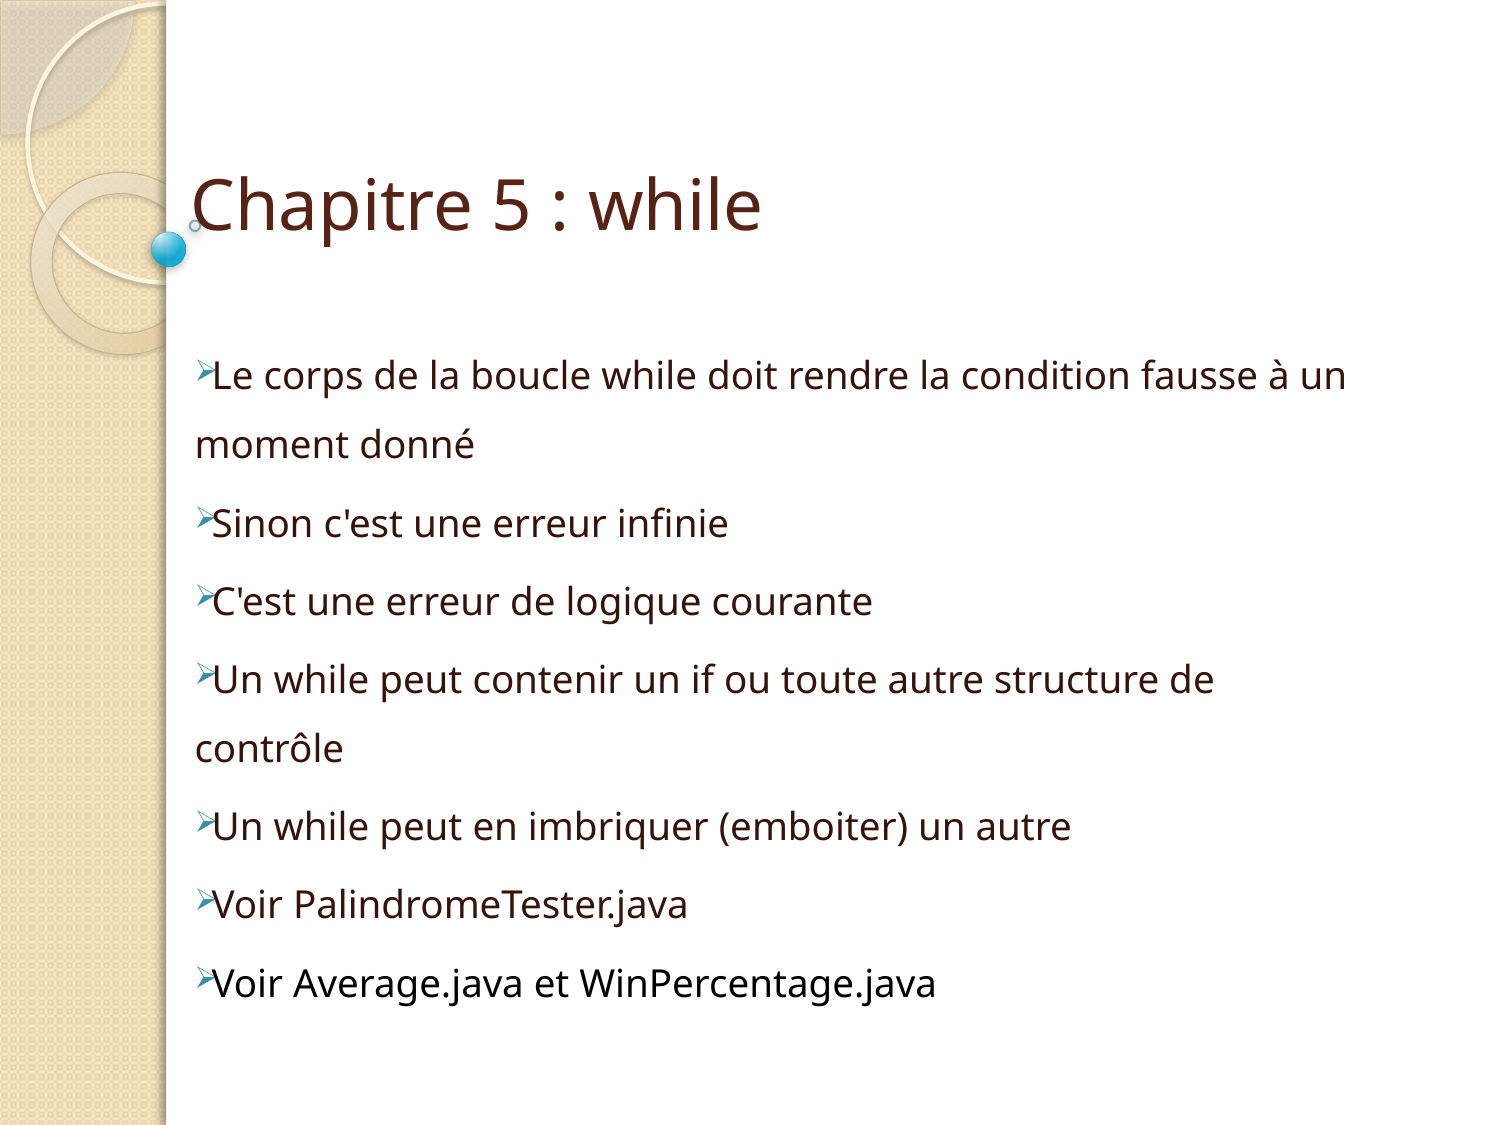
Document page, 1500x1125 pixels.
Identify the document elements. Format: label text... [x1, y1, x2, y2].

subtitle Le corps de la boucle while doit rendre la condition fausse à un moment donné Sinon c'est une erreur infinie C'est une erreur de logique courante Un while peut contenir un if ou toute autre structure de contrôle Un while peut en imbriquer (emboiter) un autre Voir PalindromeTester.java Voir Average.java et WinPercentage.java [175, 328, 1383, 1020]
title Chapitre 5 : while [175, 152, 1370, 328]
